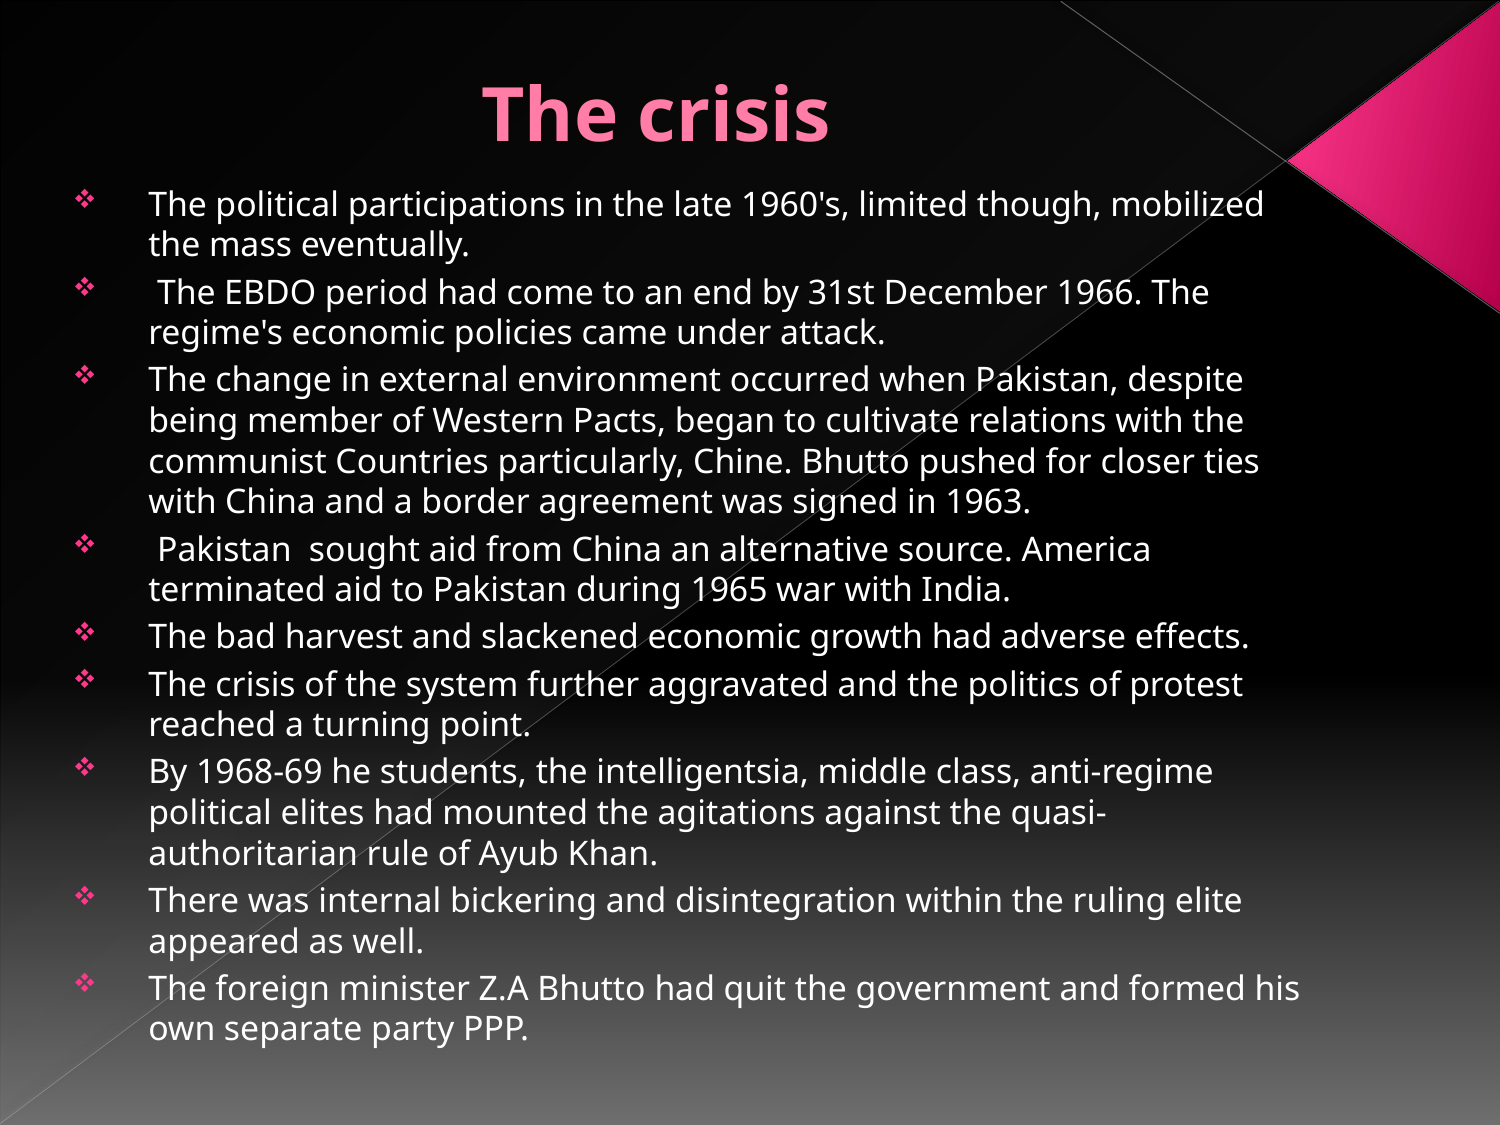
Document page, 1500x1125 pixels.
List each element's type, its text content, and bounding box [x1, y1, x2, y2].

title The crisis [62, 44, 1250, 174]
list The political participations in the late 1960's, limited though, mobilized the mass eventually. The EBDO period had come to an end by 31st December 1966. The regime's economic policies came under attack. The change in external environment occurred when Pakistan, despite being member of Western Pacts, began to cultivate relations with the communist Countries particularly, Chine. Bhutto pushed for closer ties with China and a border agreement was signed in 1963. Pakistan sought aid from China an alternative source. America terminated aid to Pakistan during 1965 war with India. The bad harvest and slackened economic growth had adverse effects. The crisis of the system further aggravated and the politics of protest reached a turning point. By 1968-69 he students, the intelligentsia, middle class, anti-regime political elites had mounted the agitations against the quasi-authoritarian rule of Ayub Khan. There was internal bickering and disintegration within the ruling elite appeared as well. The foreign minister Z.A Bhutto had quit the government and formed his own separate party PPP. [50, 174, 1325, 1125]
